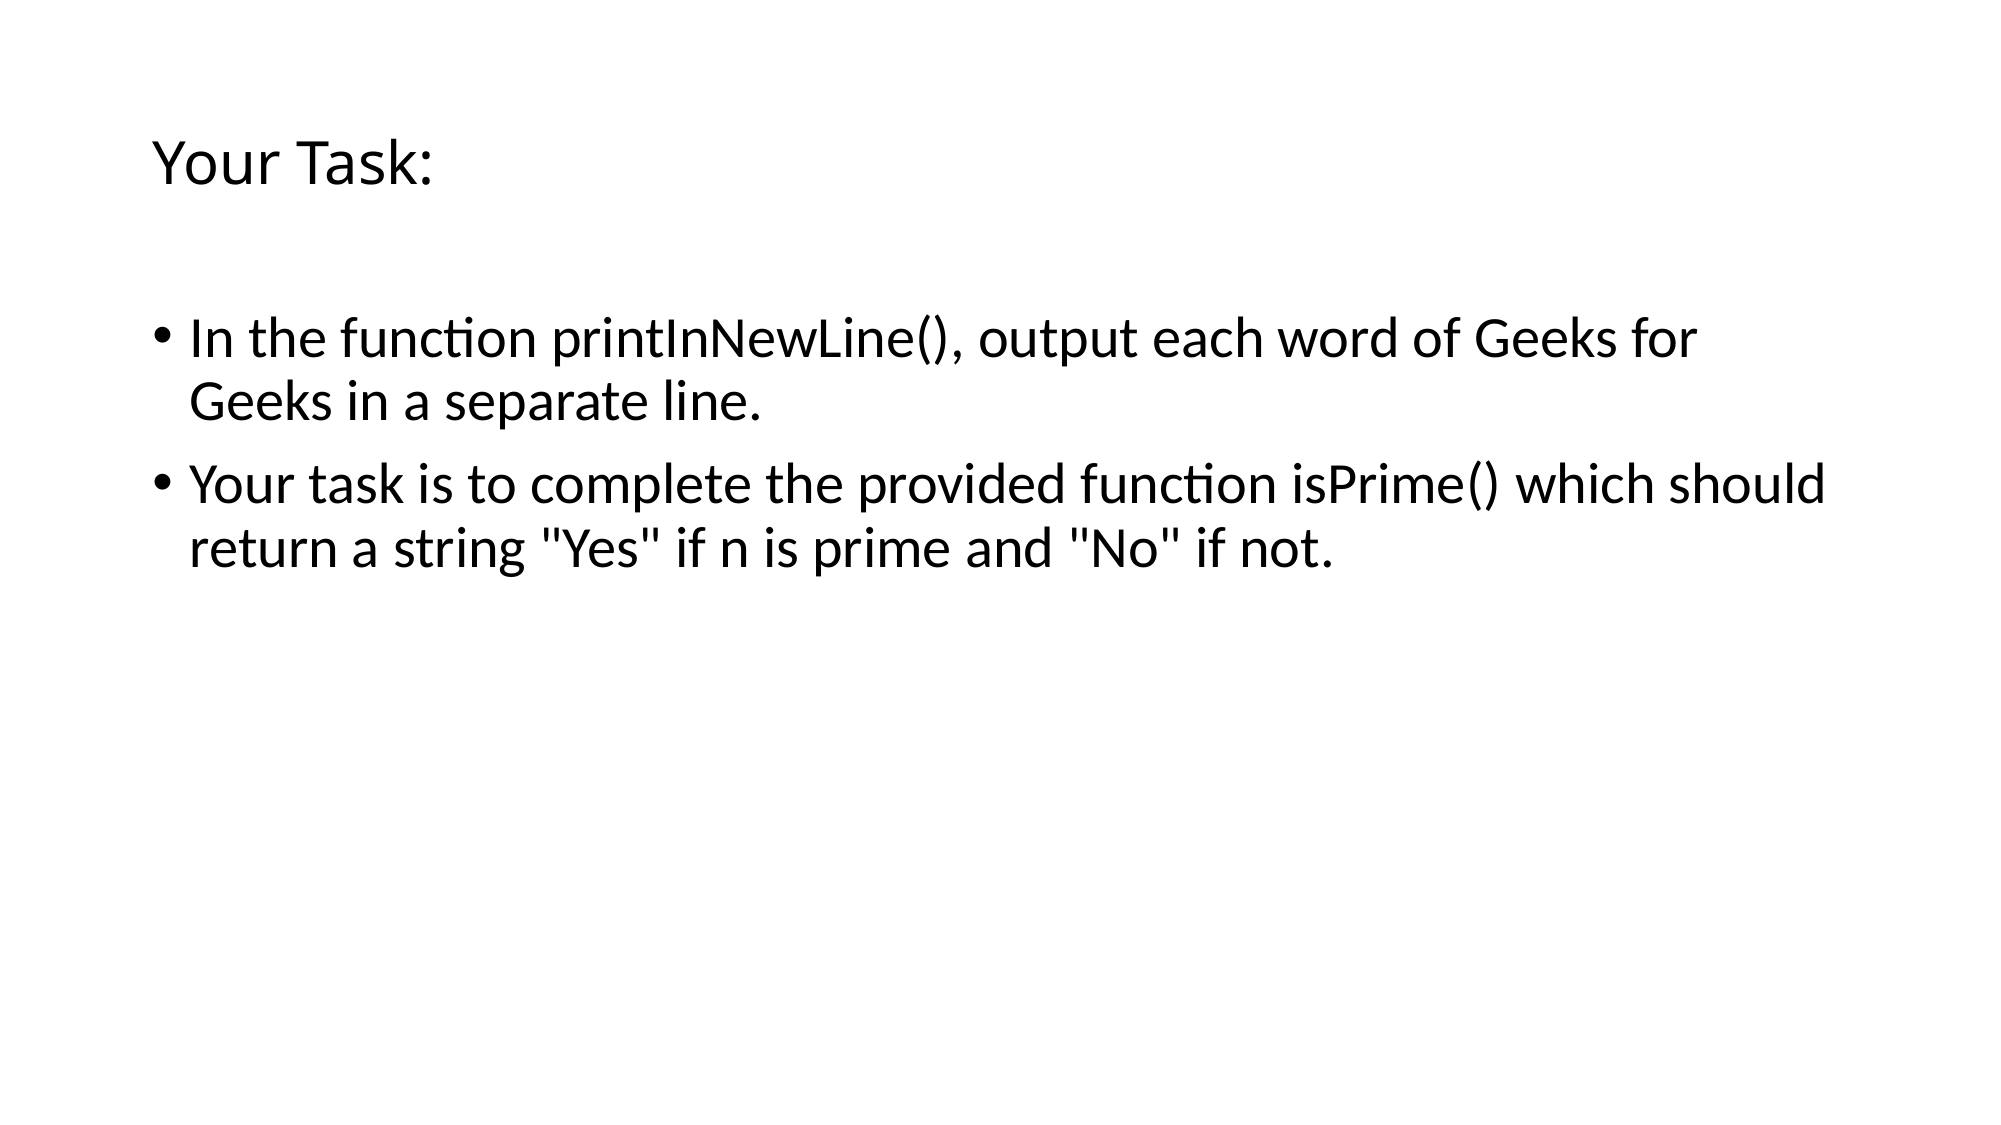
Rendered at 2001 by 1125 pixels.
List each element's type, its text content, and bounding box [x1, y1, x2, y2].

list In the function printInNewLine(), output each word of Geeks for Geeks in a separate line. Your task is to complete the provided function isPrime() which should return a string "Yes" if n is prime and "No" if not. [137, 299, 1863, 1014]
title Your Task: [137, 59, 1863, 278]
